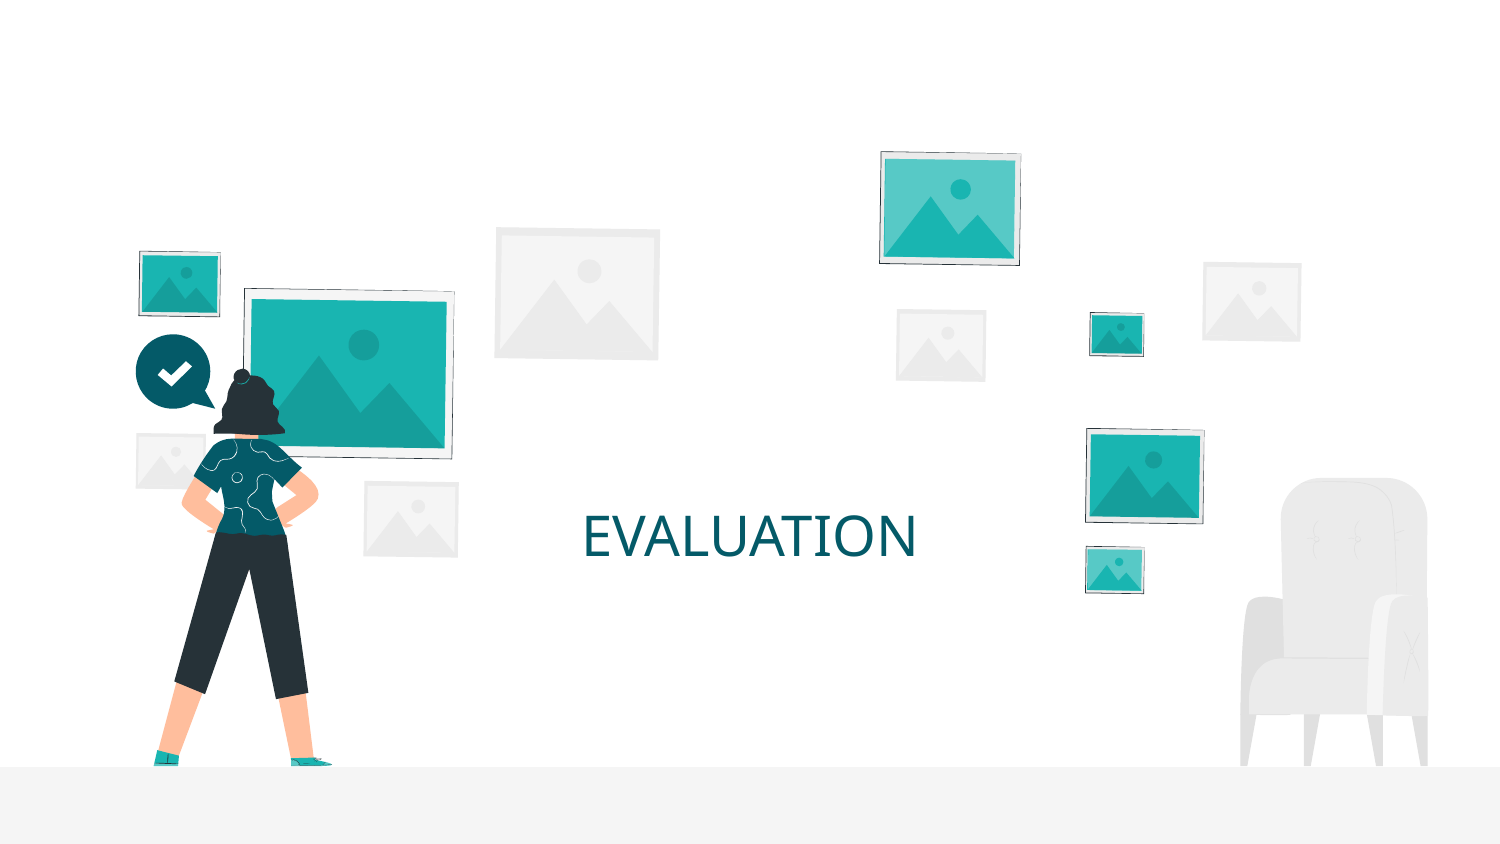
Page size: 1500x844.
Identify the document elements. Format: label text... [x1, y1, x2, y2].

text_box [132, 334, 337, 767]
title EVALUATION [470, 481, 1030, 583]
